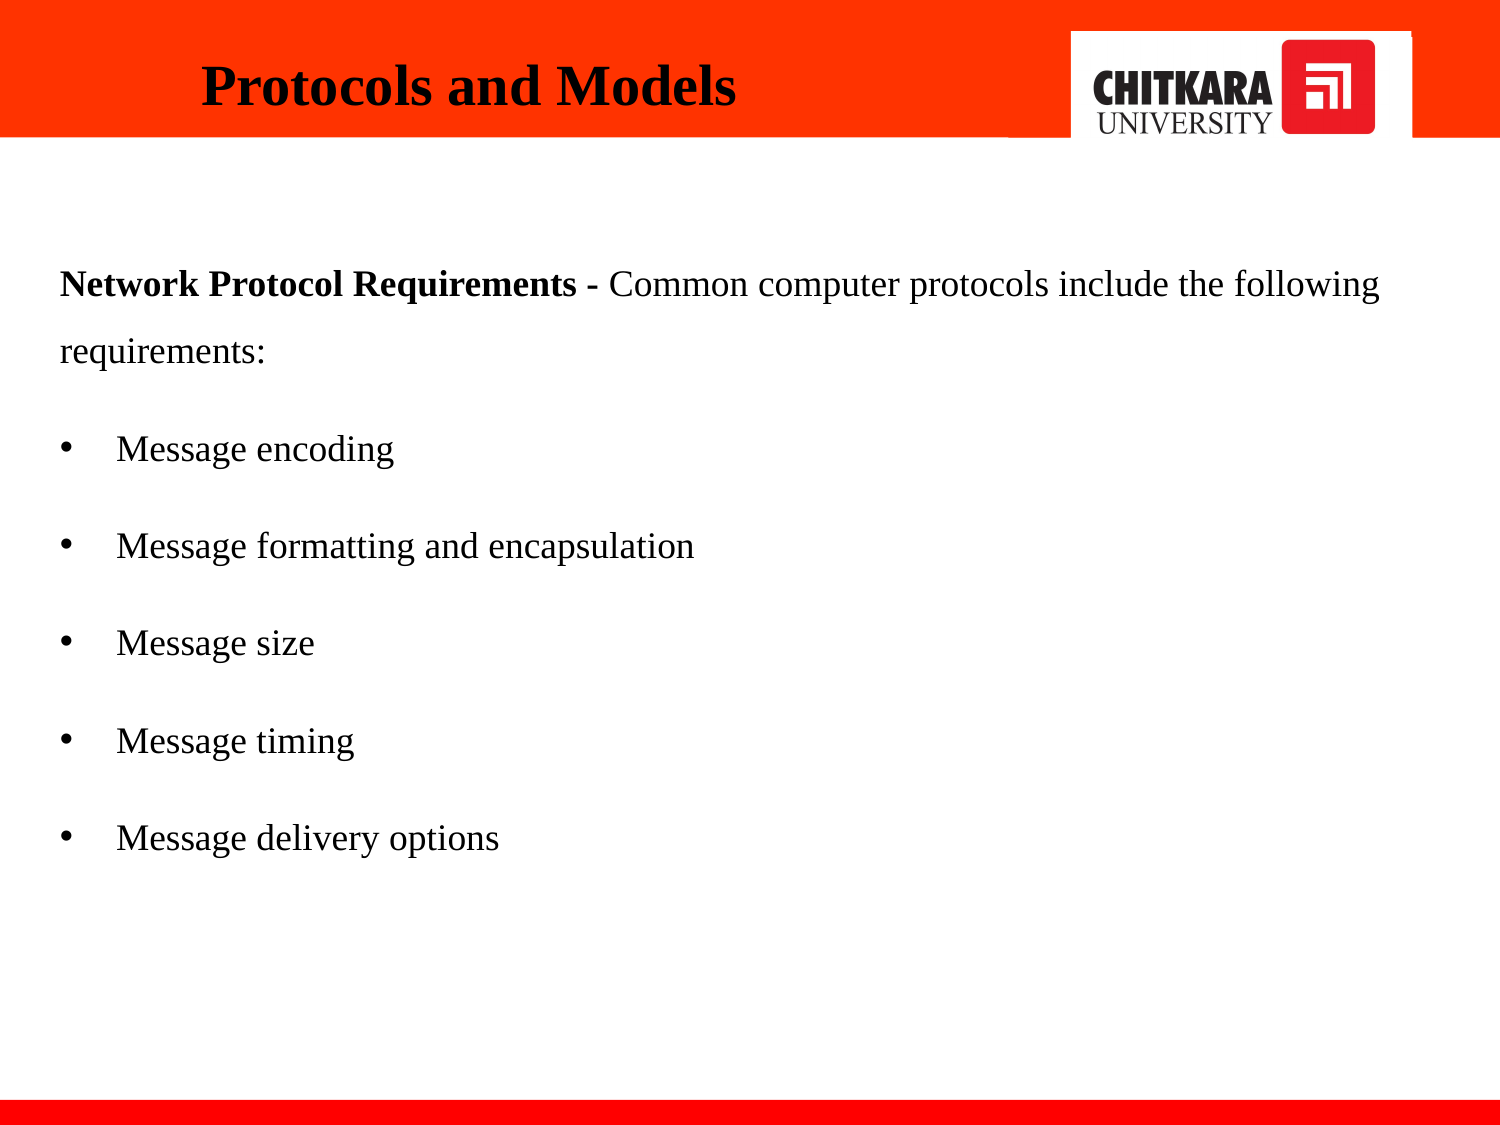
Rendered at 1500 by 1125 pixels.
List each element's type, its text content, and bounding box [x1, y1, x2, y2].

picture [1074, 37, 1390, 138]
list Network Protocol Requirements - Common computer protocols include the following requirements: Message encoding Message formatting and encapsulation Message size Message timing Message delivery options [40, 236, 1473, 889]
title Protocols and Models [19, 11, 920, 162]
